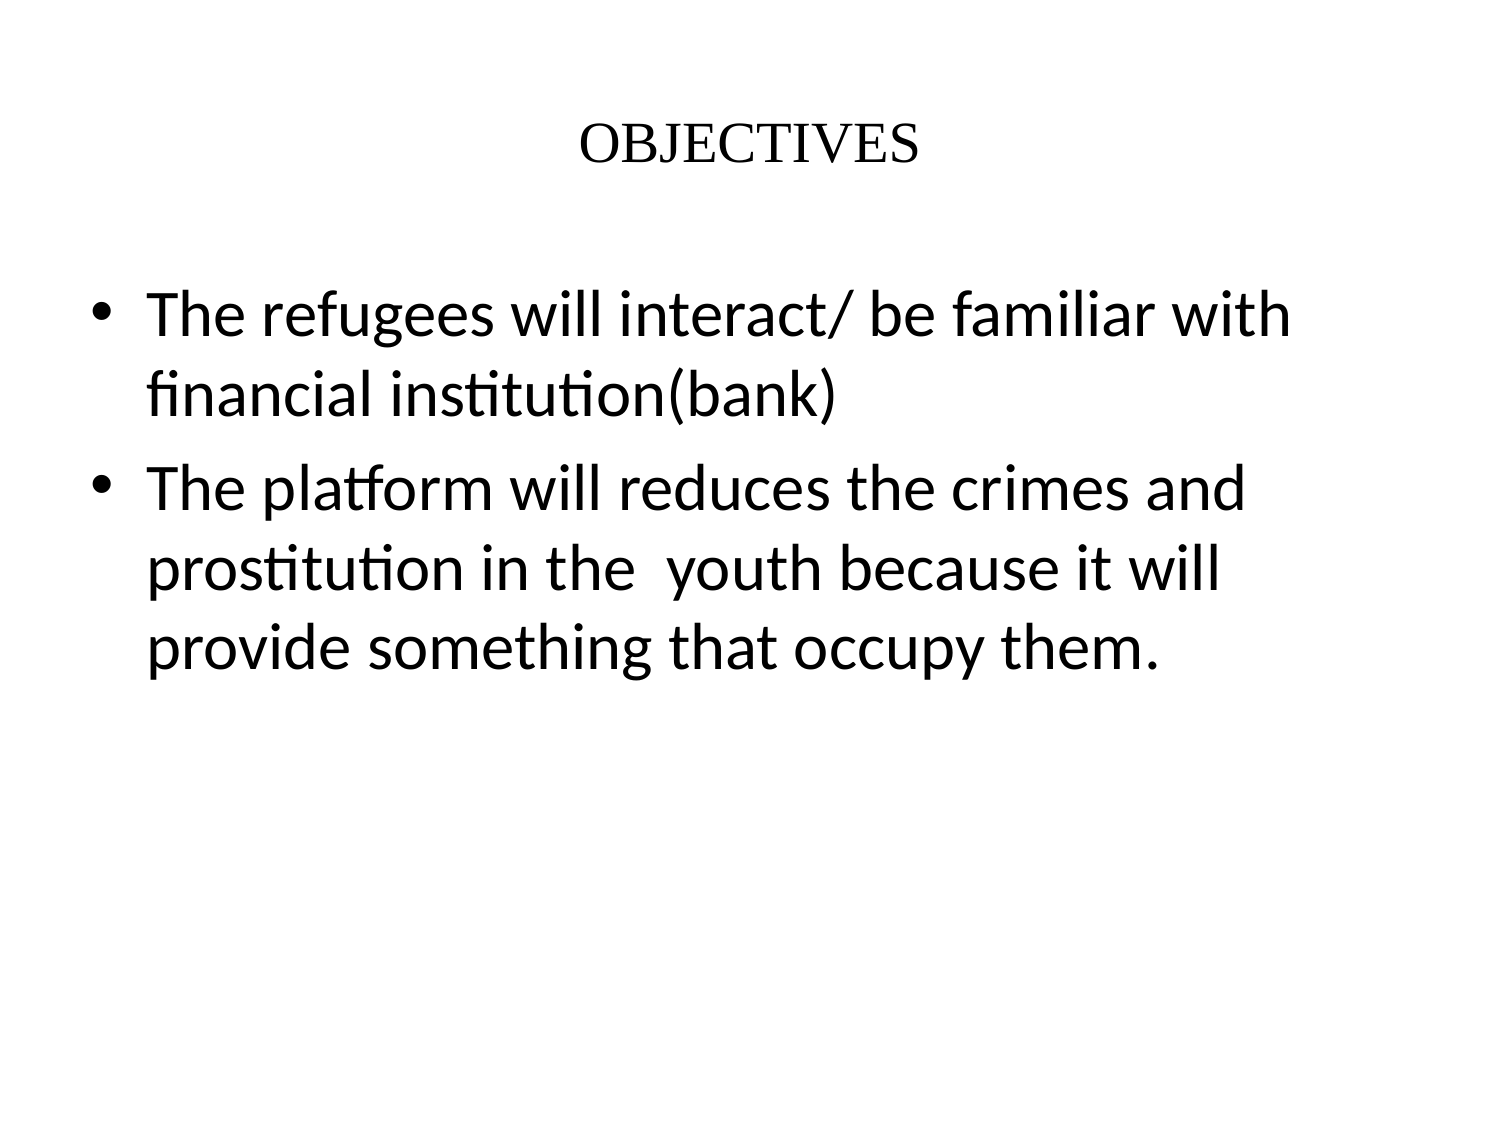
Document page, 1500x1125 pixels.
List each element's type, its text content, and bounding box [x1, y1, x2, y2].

title OBJECTIVES [75, 45, 1425, 233]
list The refugees will interact/ be familiar with financial institution(bank) The platform will reduces the crimes and prostitution in the youth because it will provide something that occupy them. [75, 262, 1425, 1005]
